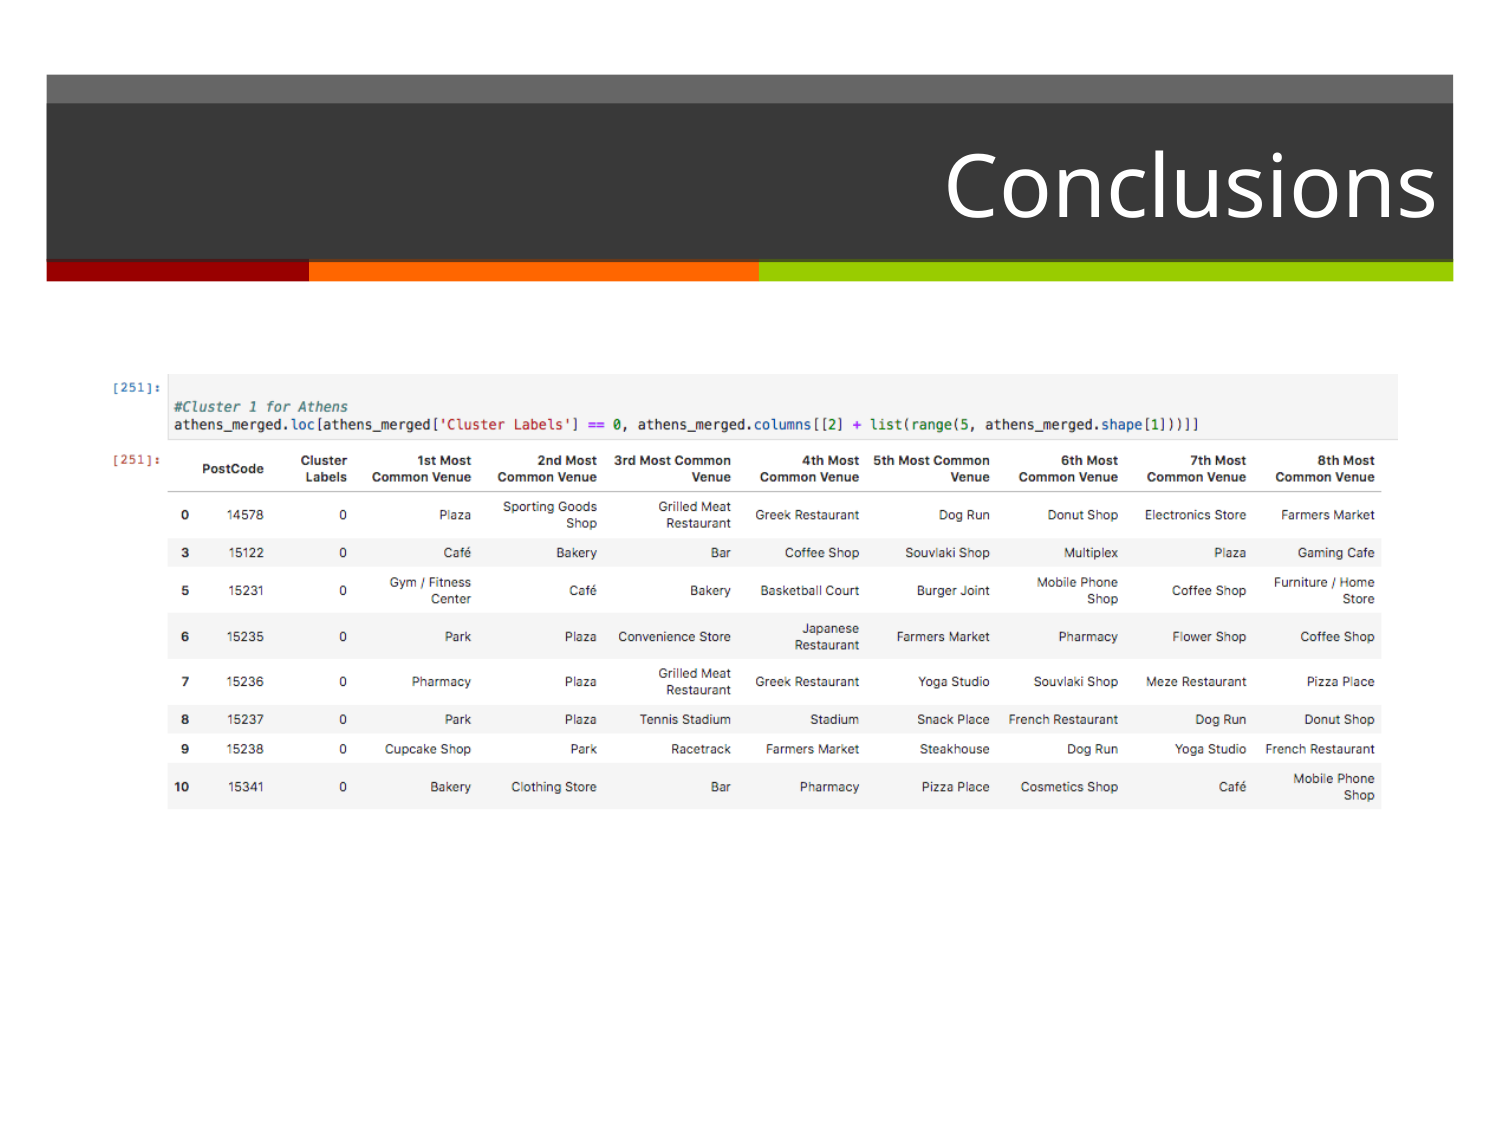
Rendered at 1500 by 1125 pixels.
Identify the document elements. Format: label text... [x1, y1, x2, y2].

picture [110, 373, 1399, 822]
title Conclusions [46, 103, 1454, 263]
